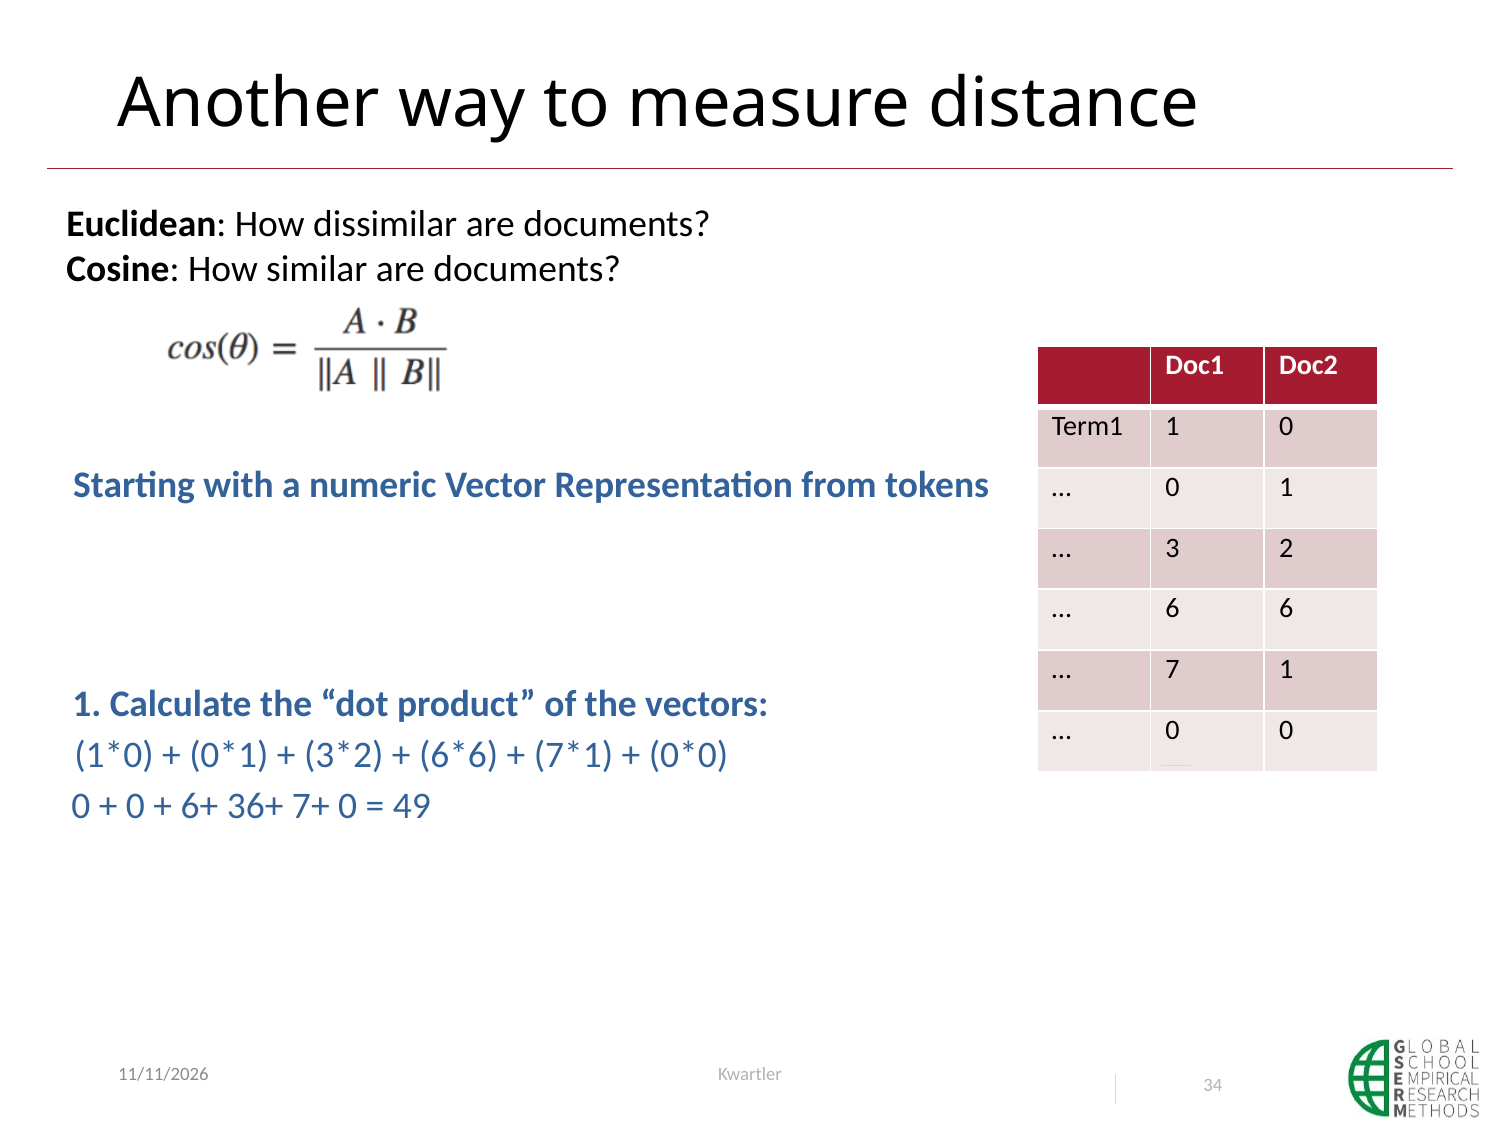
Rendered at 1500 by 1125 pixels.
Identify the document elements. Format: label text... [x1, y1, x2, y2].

table_cell 0 [1265, 712, 1377, 771]
table_cell 1 [1265, 469, 1377, 528]
text_box Starting with a numeric Vector Representation from tokens [58, 453, 1014, 513]
table_cell … [1038, 529, 1150, 588]
table_cell 0 [1151, 712, 1263, 771]
table_cell 1 [1151, 410, 1263, 467]
table_cell … [1038, 469, 1150, 528]
text_box 1. Calculate the “dot product” of the vectors: [57, 671, 785, 732]
text_box 0 + 0 + 6+ 36+ 7+ 0 = 49 [56, 773, 447, 833]
table_cell 6 [1151, 590, 1263, 649]
picture [154, 286, 457, 421]
table_header Doc1 [1151, 347, 1263, 404]
table_header Doc2 [1265, 347, 1377, 404]
table_cell … [1038, 590, 1150, 649]
table_cell 7 [1151, 651, 1263, 710]
table_header [1038, 347, 1150, 404]
text_box Euclidean: How dissimilar are documents? Cosine: How similar are documents? [51, 191, 727, 297]
table_cell Term1 [1038, 410, 1150, 467]
table_cell 1 [1265, 651, 1377, 710]
table_cell 2 [1265, 529, 1377, 588]
table_cell … [1038, 712, 1150, 771]
table_cell 0 [1265, 410, 1377, 467]
footer Kwartler [496, 1042, 1004, 1103]
picture [1342, 1031, 1500, 1120]
table_cell 6 [1265, 590, 1377, 649]
text_box (1*0) + (0*1) + (3*2) + (6*6) + (7*1) + (0*0) [59, 732, 744, 783]
title Another way to measure distance [103, 59, 1397, 157]
table_cell … [1038, 651, 1150, 710]
slide_number 34 [1188, 1042, 1330, 1103]
table_cell 0 [1151, 469, 1263, 528]
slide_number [103, 1042, 441, 1103]
table_cell 3 [1151, 529, 1263, 588]
